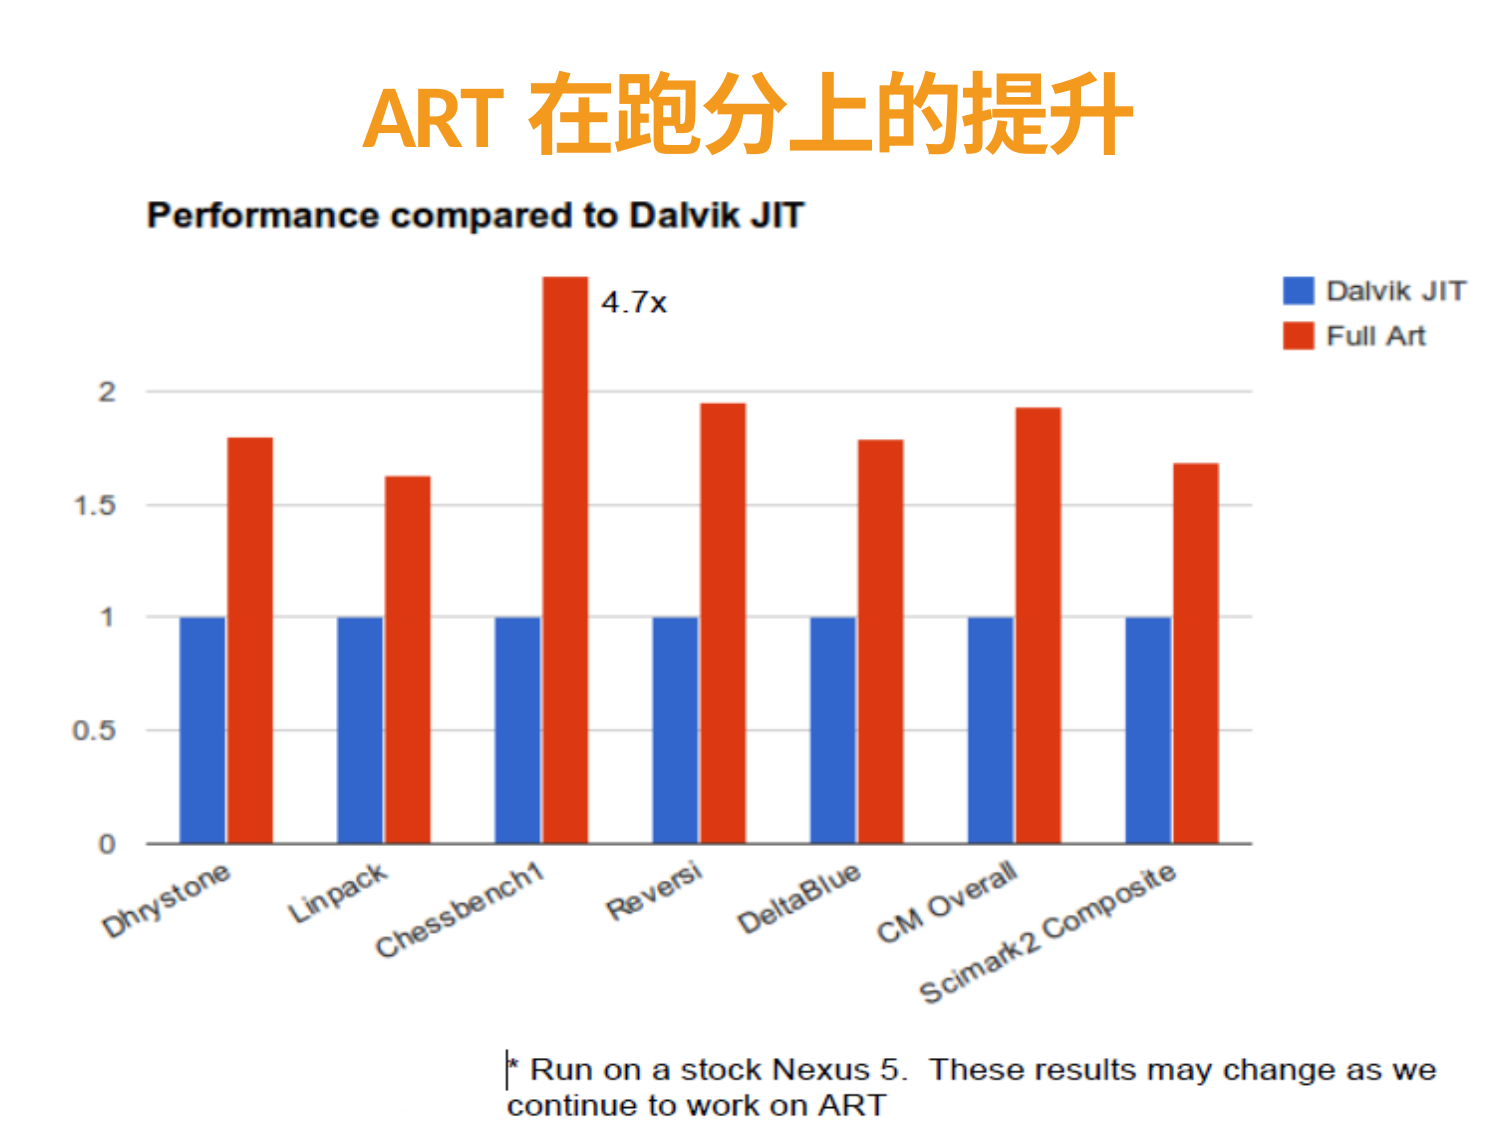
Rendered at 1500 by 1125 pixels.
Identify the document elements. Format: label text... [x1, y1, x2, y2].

title ART在跑分上的提升 [75, 70, 1425, 173]
picture [64, 184, 1477, 1125]
